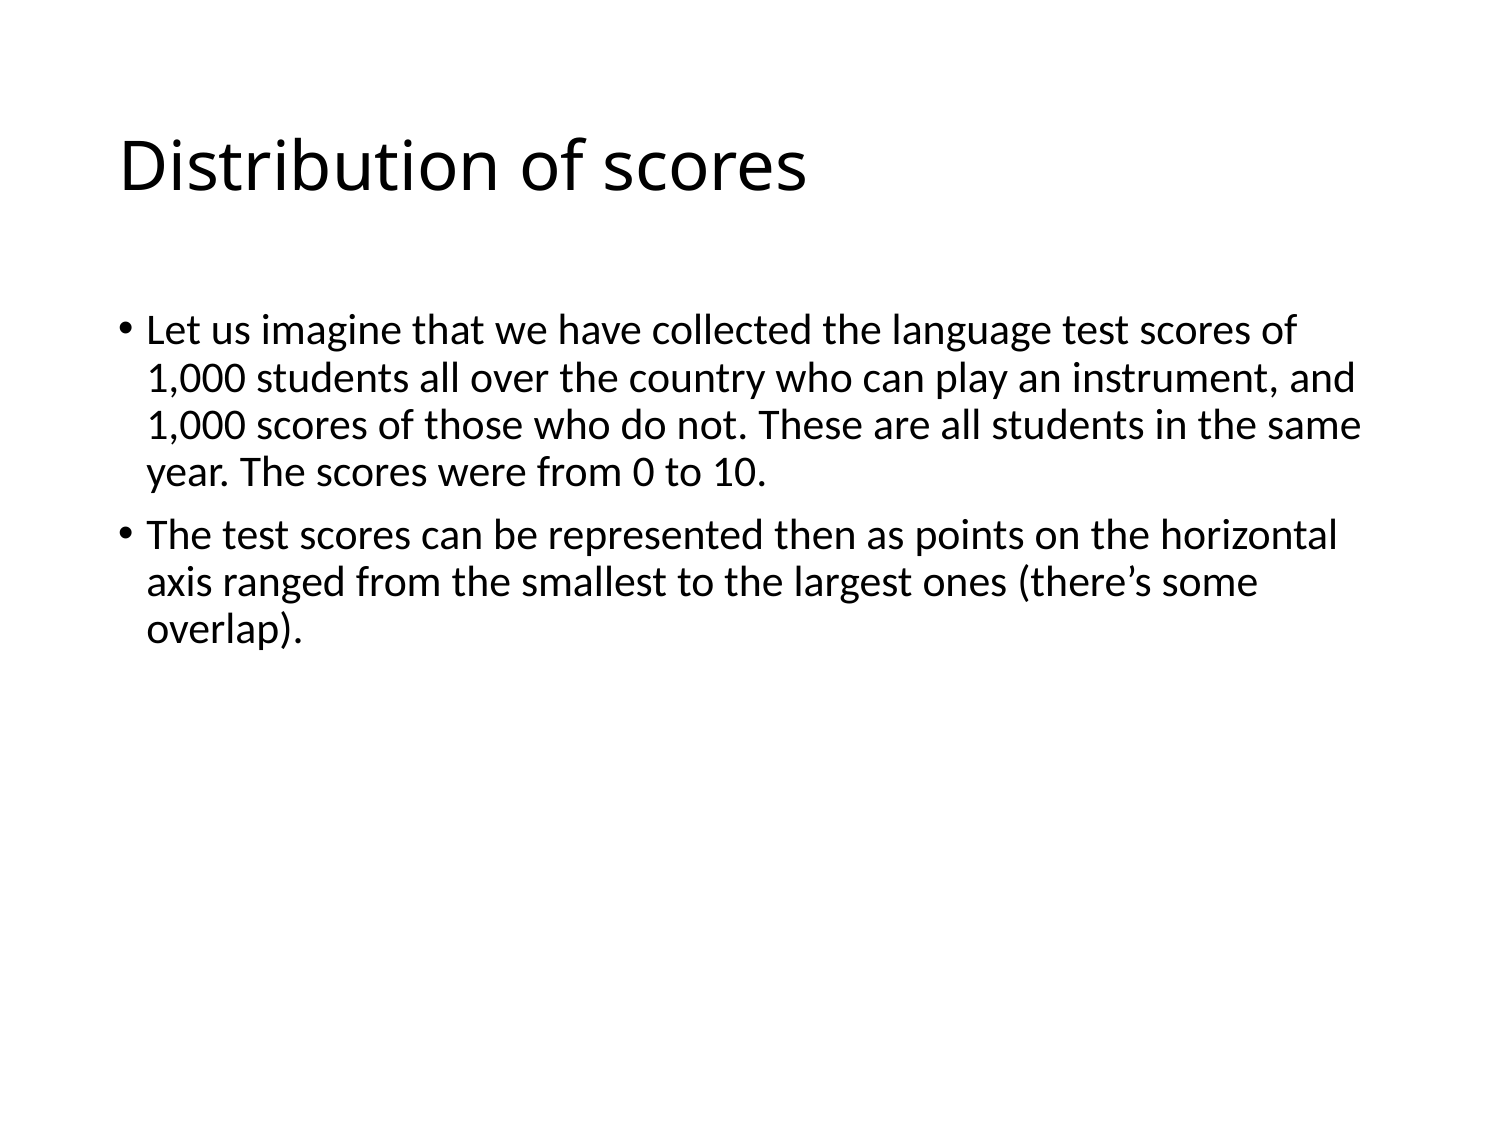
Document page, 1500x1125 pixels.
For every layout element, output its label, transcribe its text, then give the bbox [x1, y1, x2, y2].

list Let us imagine that we have collected the language test scores of 1,000 students all over the country who can play an instrument, and 1,000 scores of those who do not. These are all students in the same year. The scores were from 0 to 10. The test scores can be represented then as points on the horizontal axis ranged from the smallest to the largest ones (there’s some overlap). [103, 299, 1397, 1014]
title Distribution of scores [103, 59, 1397, 278]
